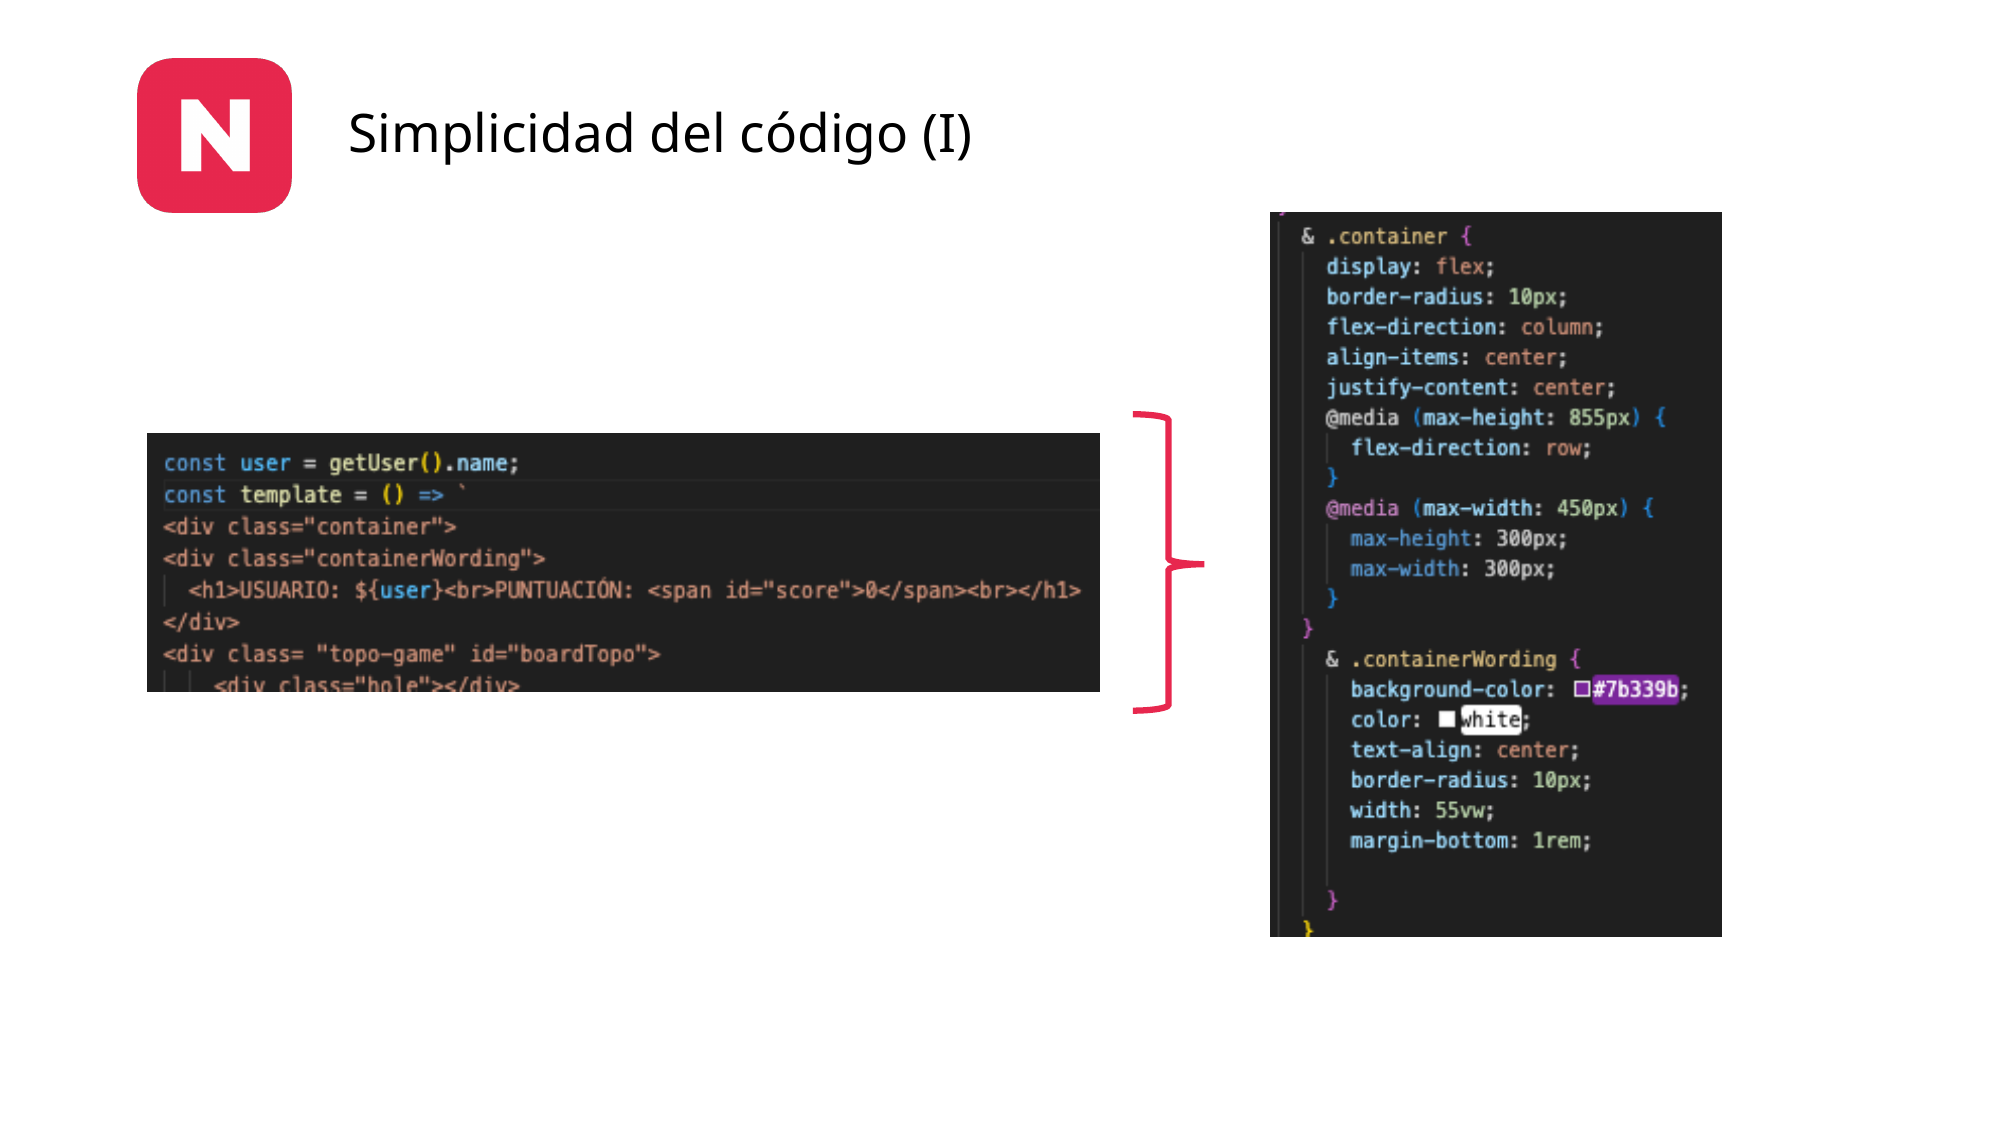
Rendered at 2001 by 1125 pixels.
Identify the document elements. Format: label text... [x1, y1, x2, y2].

title Simplicidad del código (I) [333, 99, 1947, 173]
picture [147, 433, 1100, 692]
text_box [1132, 413, 1205, 712]
picture [137, 58, 292, 213]
picture [1270, 212, 1722, 937]
